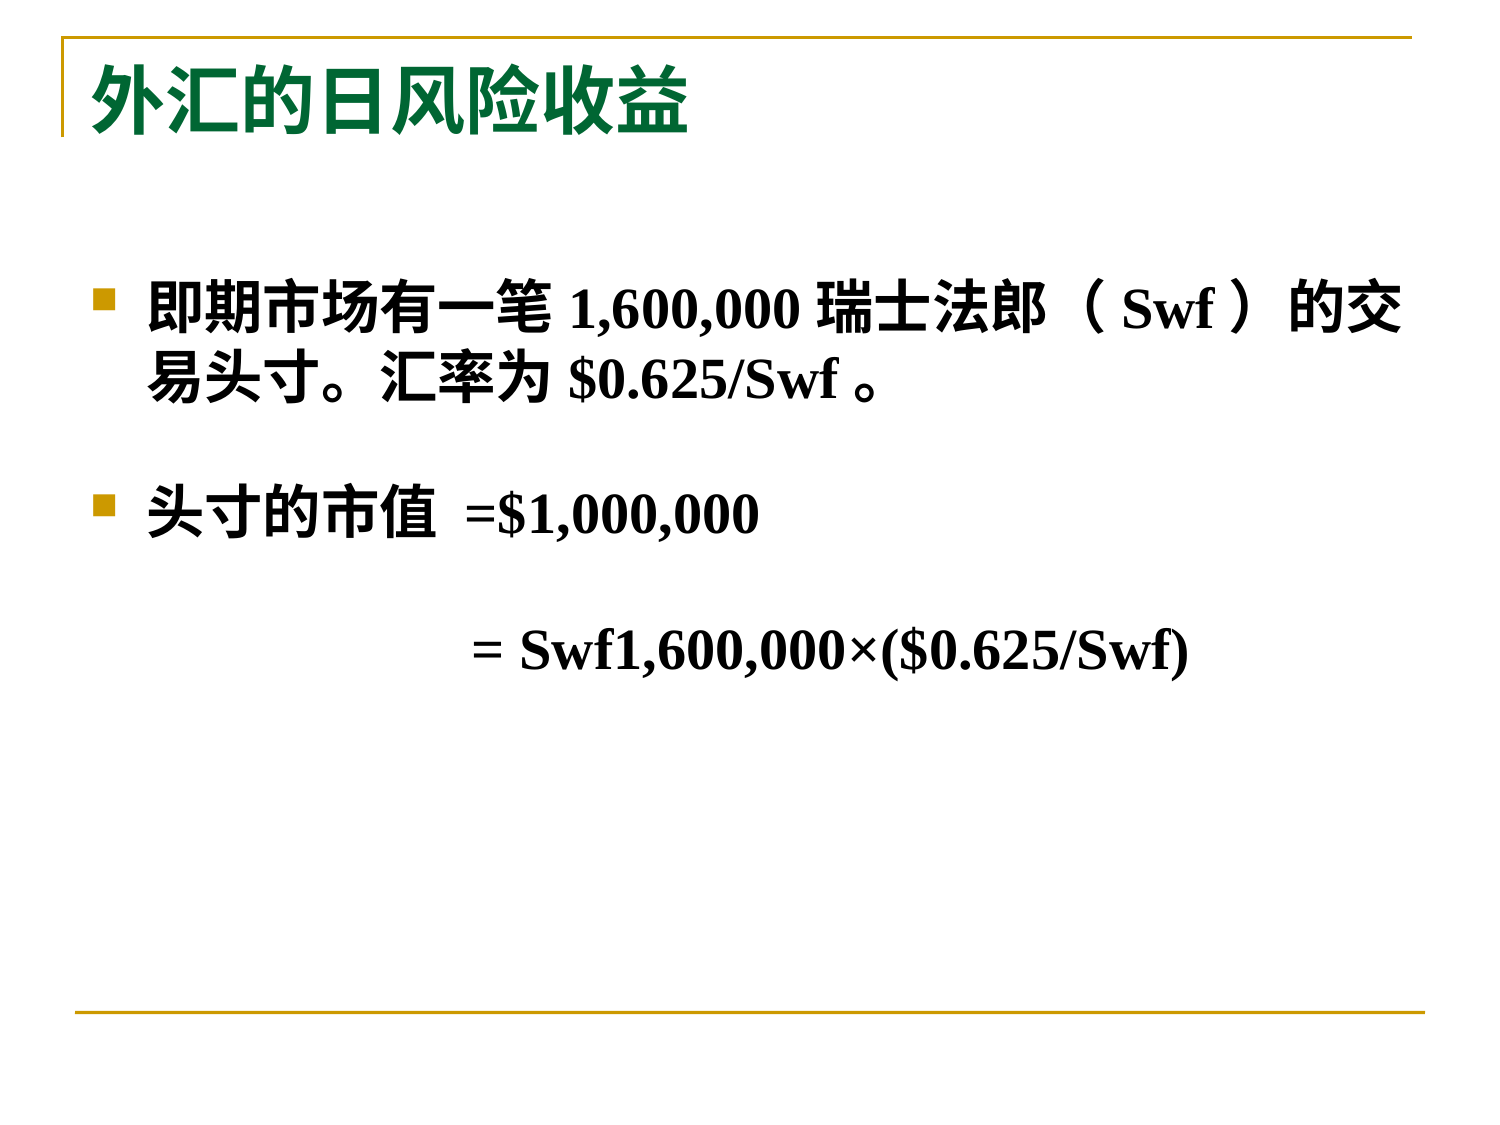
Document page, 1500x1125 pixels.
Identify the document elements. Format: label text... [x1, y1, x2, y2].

title 外汇的日风险收益 [74, 45, 1426, 233]
list 即期市场有一笔1,600,000瑞士法郎（Swf）的交易头寸。汇率为$0.625/Swf。 头寸的市值 =$1,000,000 = Swf1,600,000×($0.625/Swf) [74, 262, 1426, 1006]
